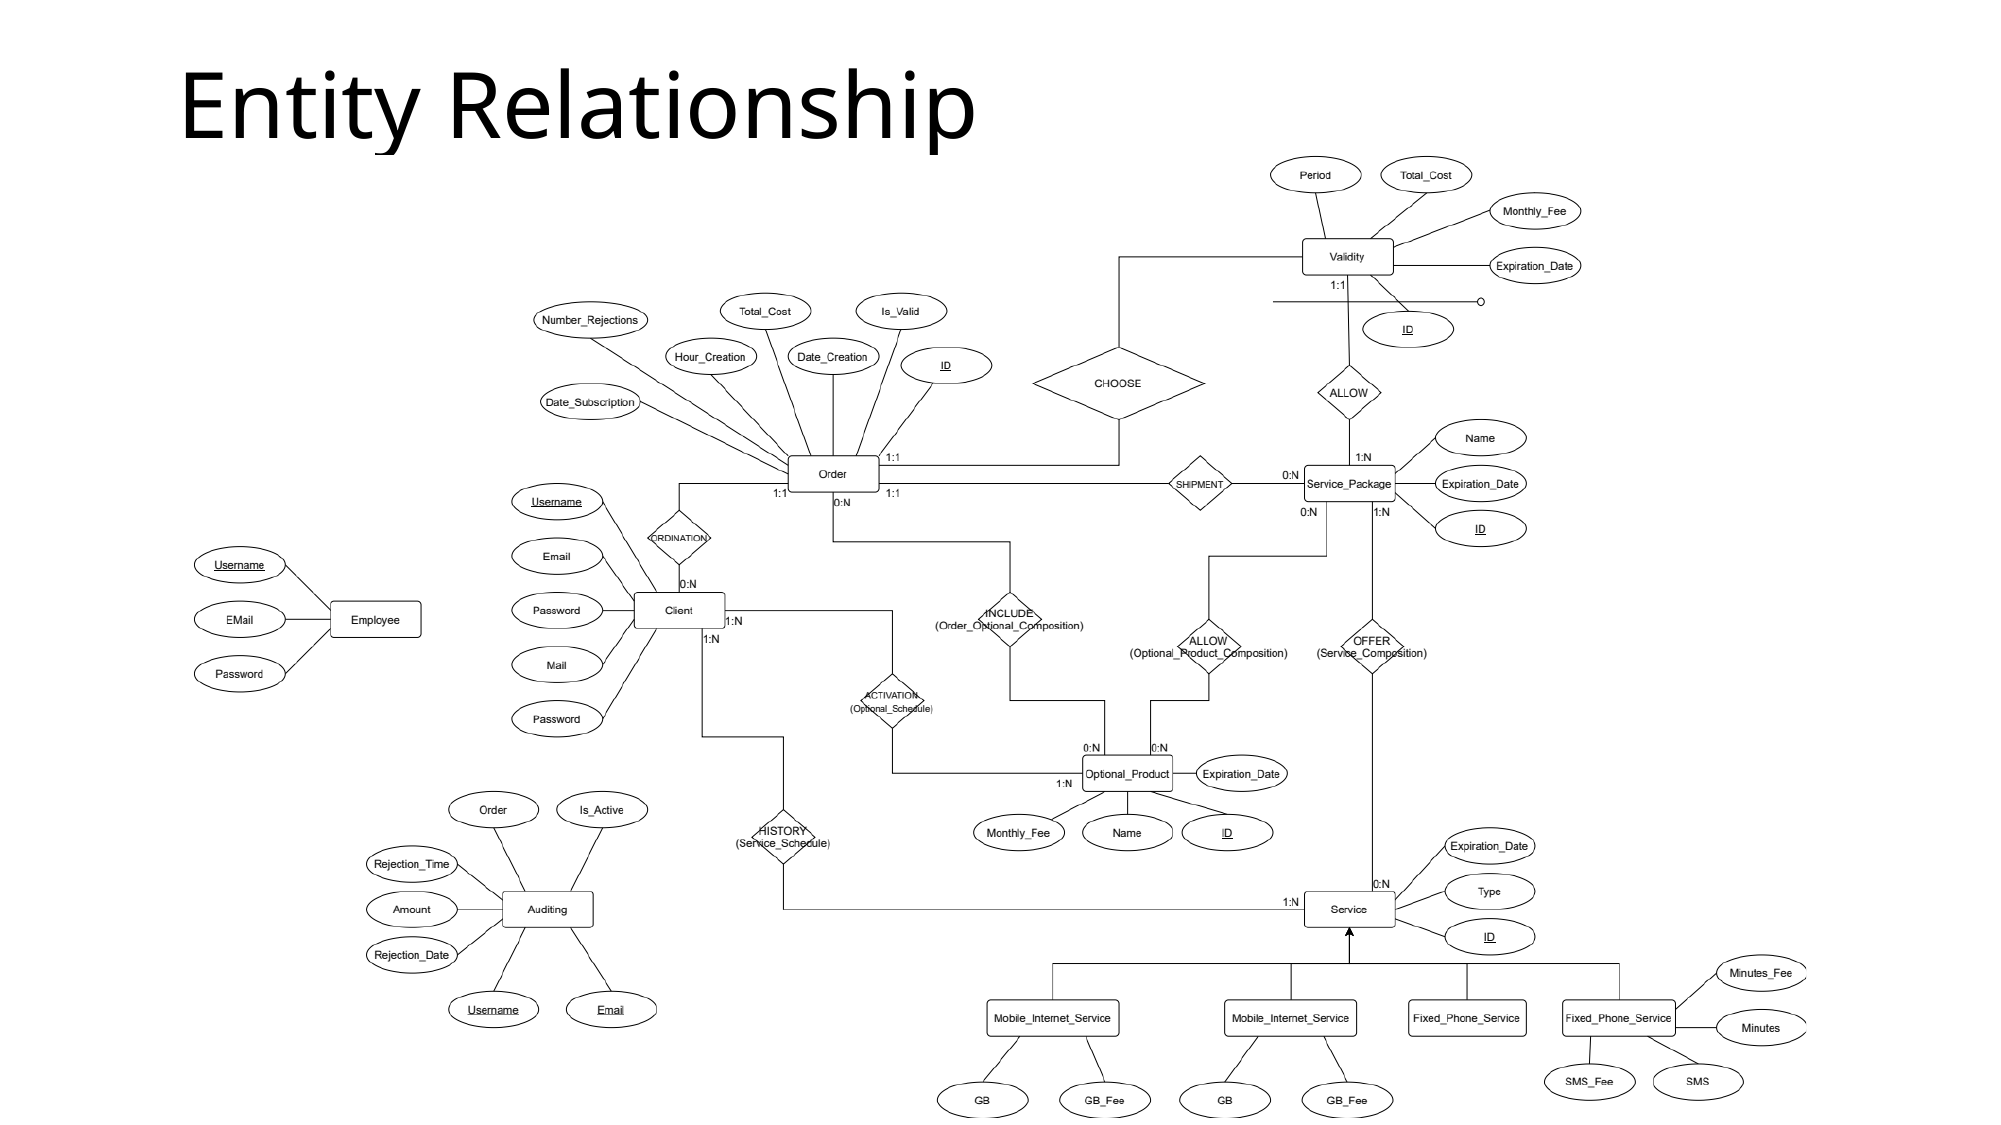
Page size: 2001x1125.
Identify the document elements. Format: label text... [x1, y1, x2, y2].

picture [193, 155, 1807, 1118]
title Entity Relationship [162, 0, 1888, 218]
